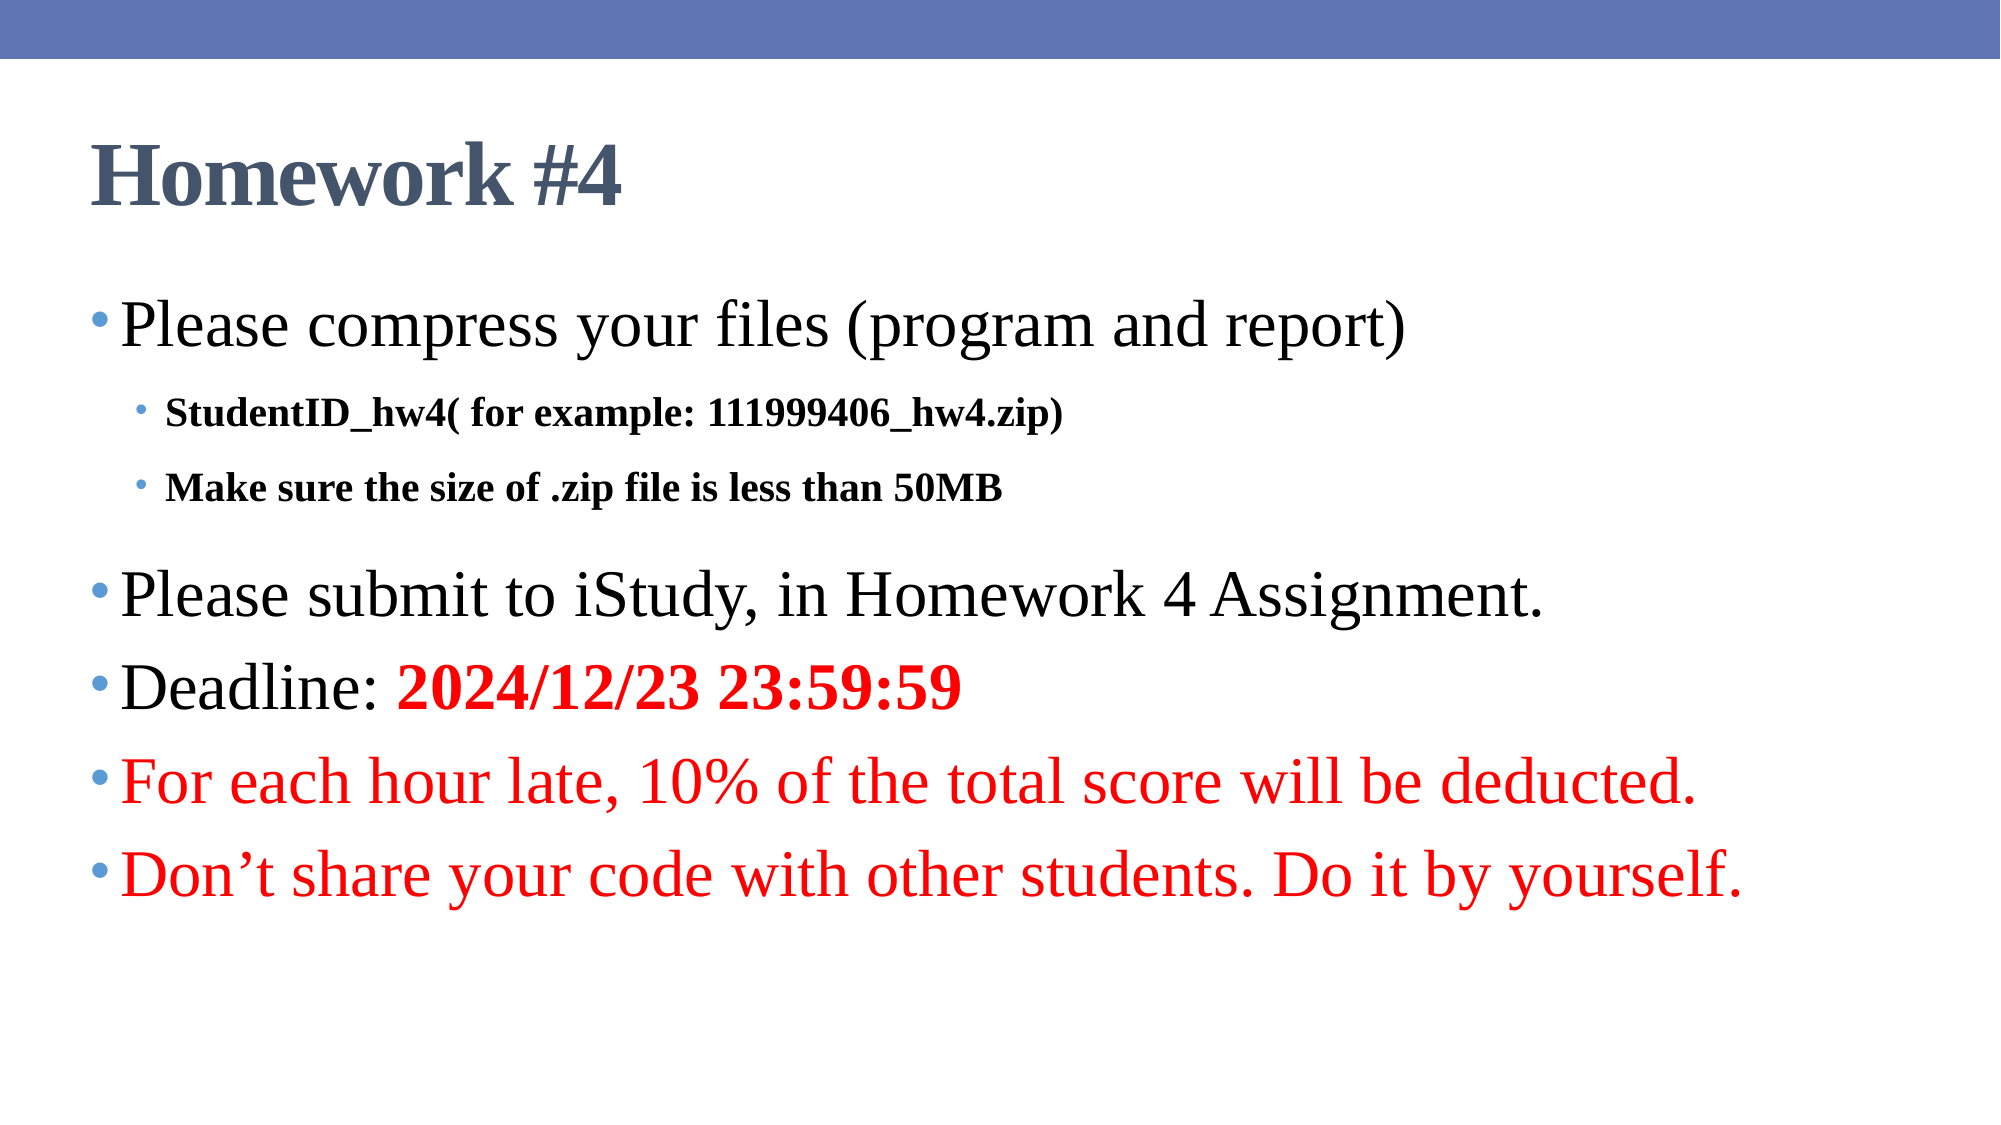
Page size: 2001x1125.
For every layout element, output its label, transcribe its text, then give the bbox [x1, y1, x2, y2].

text_box Homework #4 [74, 87, 1425, 250]
text_box Please compress your files (program and report) StudentID_hw4( for example: 111999406_hw4.zip) Make sure the size of .zip file is less than 50MB Please submit to iStudy, in Homework 4 Assignment. Deadline: 2024/12/23 23:59:59 For each hour late, 10% of the total score will be deducted. Don’t share your code with other students. Do it by yourself. [75, 231, 1925, 1063]
